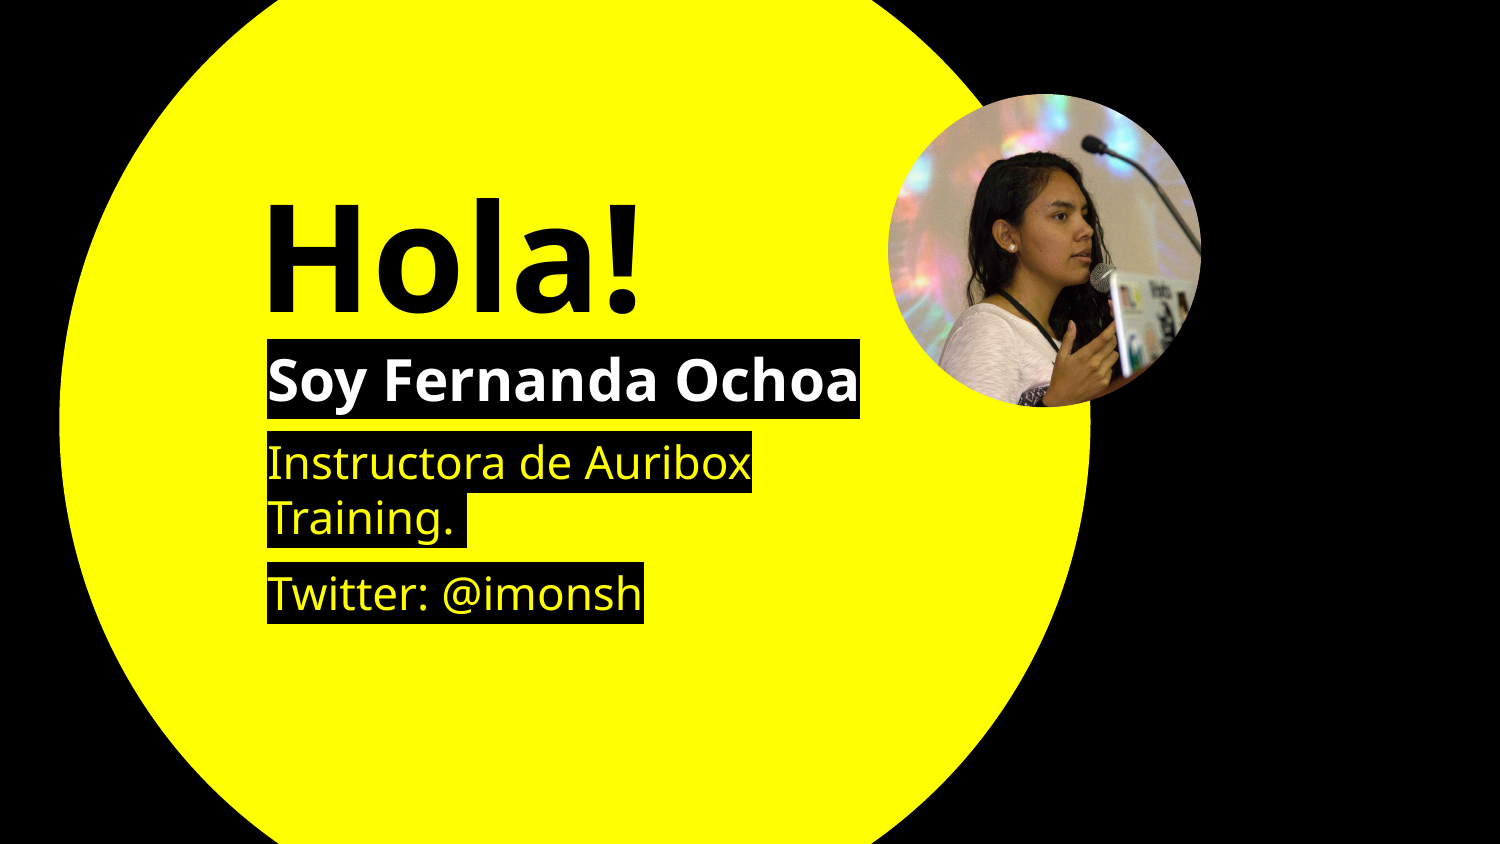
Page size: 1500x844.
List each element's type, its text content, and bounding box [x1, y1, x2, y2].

list Soy Fernanda Ochoa Instructora de Auribox Training. Twitter: @imonsh [252, 328, 889, 732]
title Hola! [242, 147, 882, 338]
picture [887, 93, 1202, 408]
